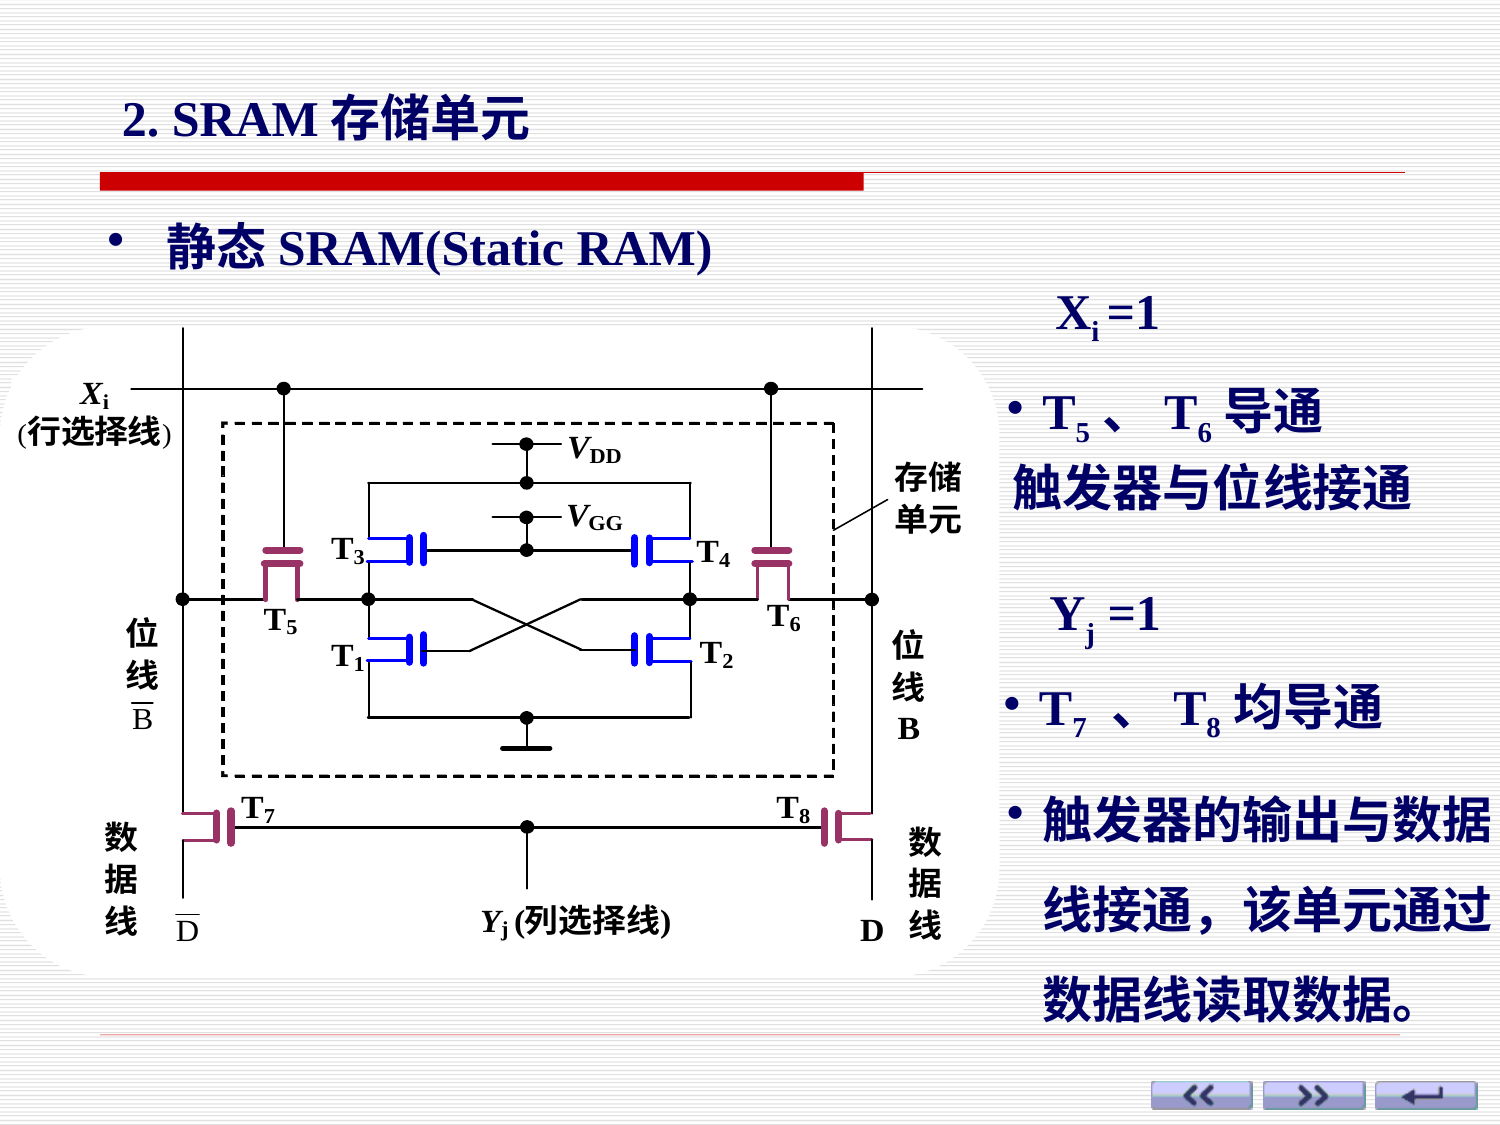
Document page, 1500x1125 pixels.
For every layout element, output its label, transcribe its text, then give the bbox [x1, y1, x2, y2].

picture [0, 978, 1500, 1125]
text_box 触发器与位线接通 [1000, 449, 1428, 524]
text_box 静态SRAM(Static RAM) [92, 207, 728, 283]
text_box T7 、T8均导通 [1000, 667, 1430, 751]
text_box 触发器的输出与数据线接通，该单元通过数据线读取数据。 [992, 751, 1500, 1037]
text_box Xi =1 [1040, 271, 1176, 355]
picture [0, 0, 1500, 751]
text_box T5、T6导通 [1000, 372, 1405, 449]
text_box 2. SRAM存储单元 [107, 79, 546, 155]
text_box Yj =1 [1034, 573, 1177, 657]
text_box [0, 326, 1000, 978]
